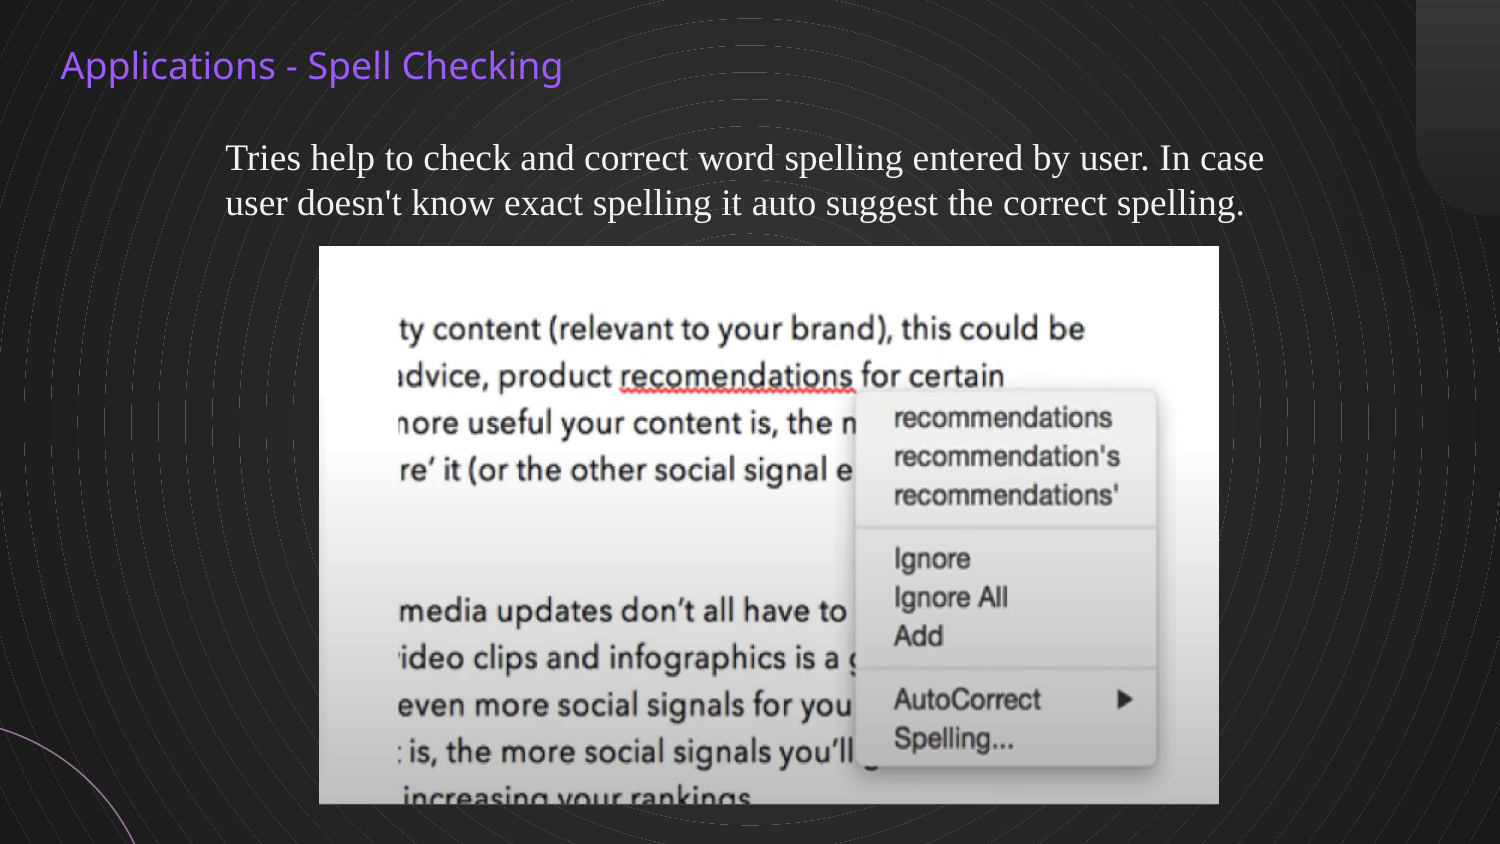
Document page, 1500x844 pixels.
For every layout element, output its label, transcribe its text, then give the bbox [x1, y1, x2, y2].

picture [318, 246, 1219, 805]
text_box Applications - Spell Checking [45, 34, 1151, 95]
text_box Tries help to check and correct word spelling entered by user. In case user doesn't know exact spelling it auto suggest the correct spelling. [210, 125, 1316, 231]
